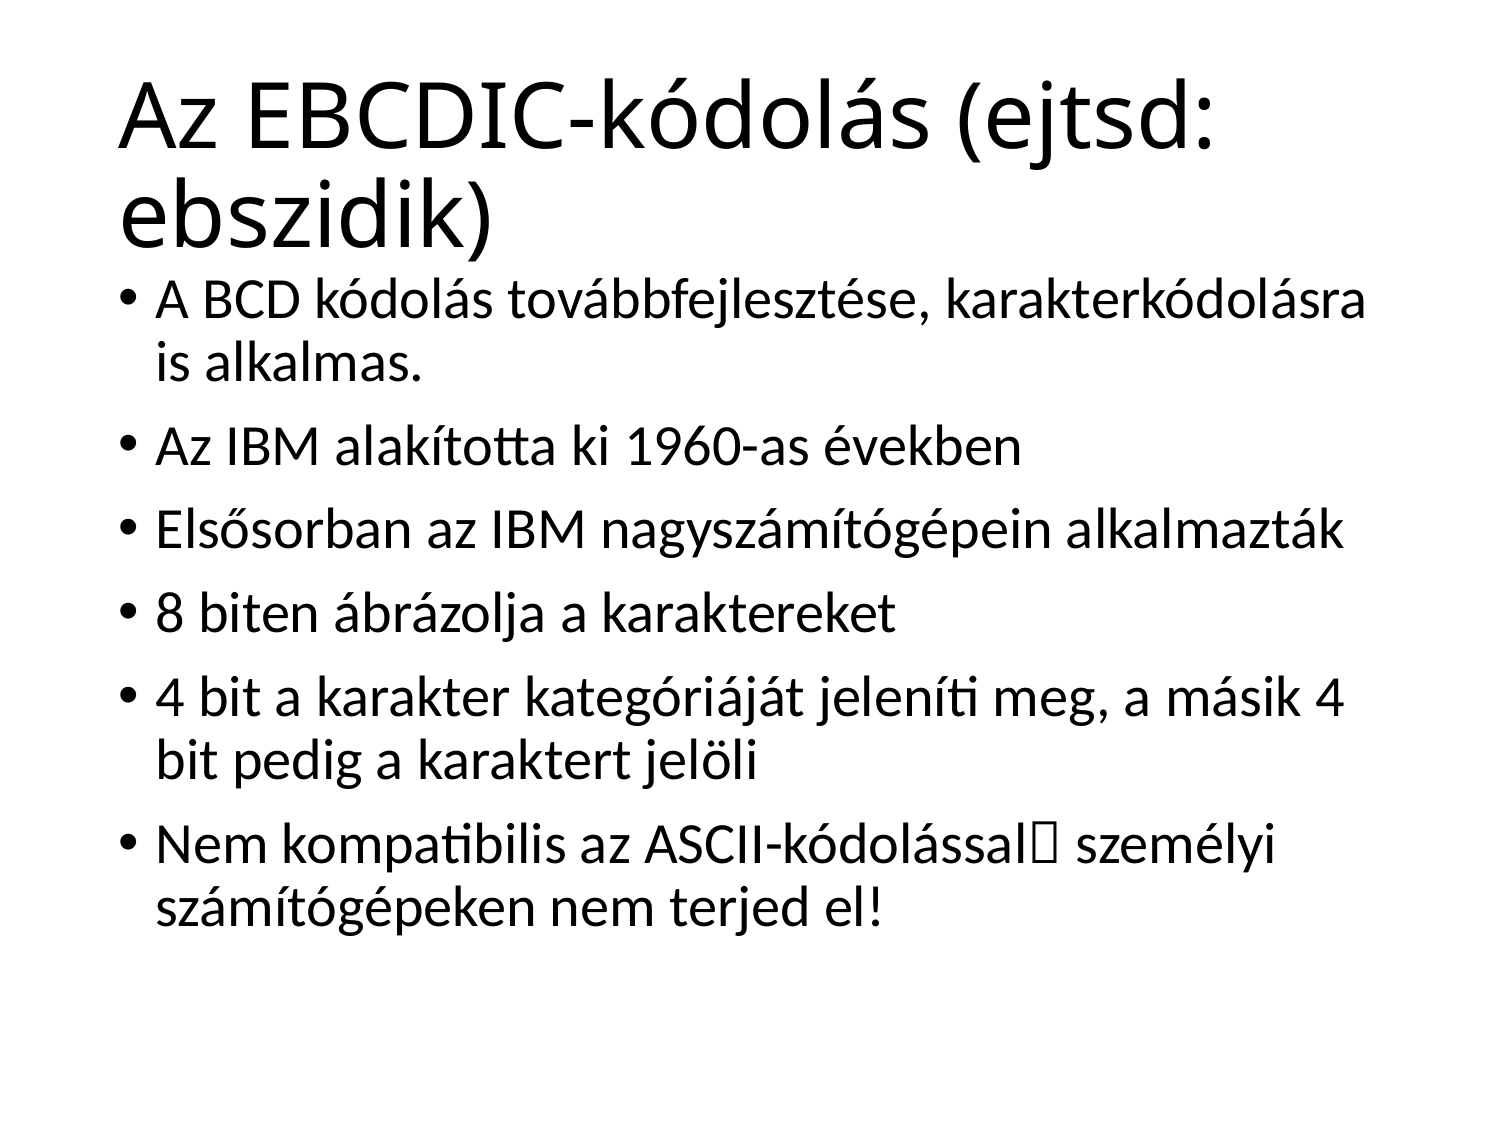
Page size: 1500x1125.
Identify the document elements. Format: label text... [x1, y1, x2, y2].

title Az EBCDIC-kódolás (ejtsd: ebszidik) [103, 59, 1485, 278]
list A BCD kódolás továbbfejlesztése, karakterkódolásra is alkalmas. Az IBM alakította ki 1960-as években Elsősorban az IBM nagyszámítógépein alkalmazták 8 biten ábrázolja a karaktereket 4 bit a karakter kategóriáját jeleníti meg, a másik 4 bit pedig a karaktert jelöli Nem kompatibilis az ASCII-kódolással személyi számítógépeken nem terjed el! [103, 260, 1397, 1014]
